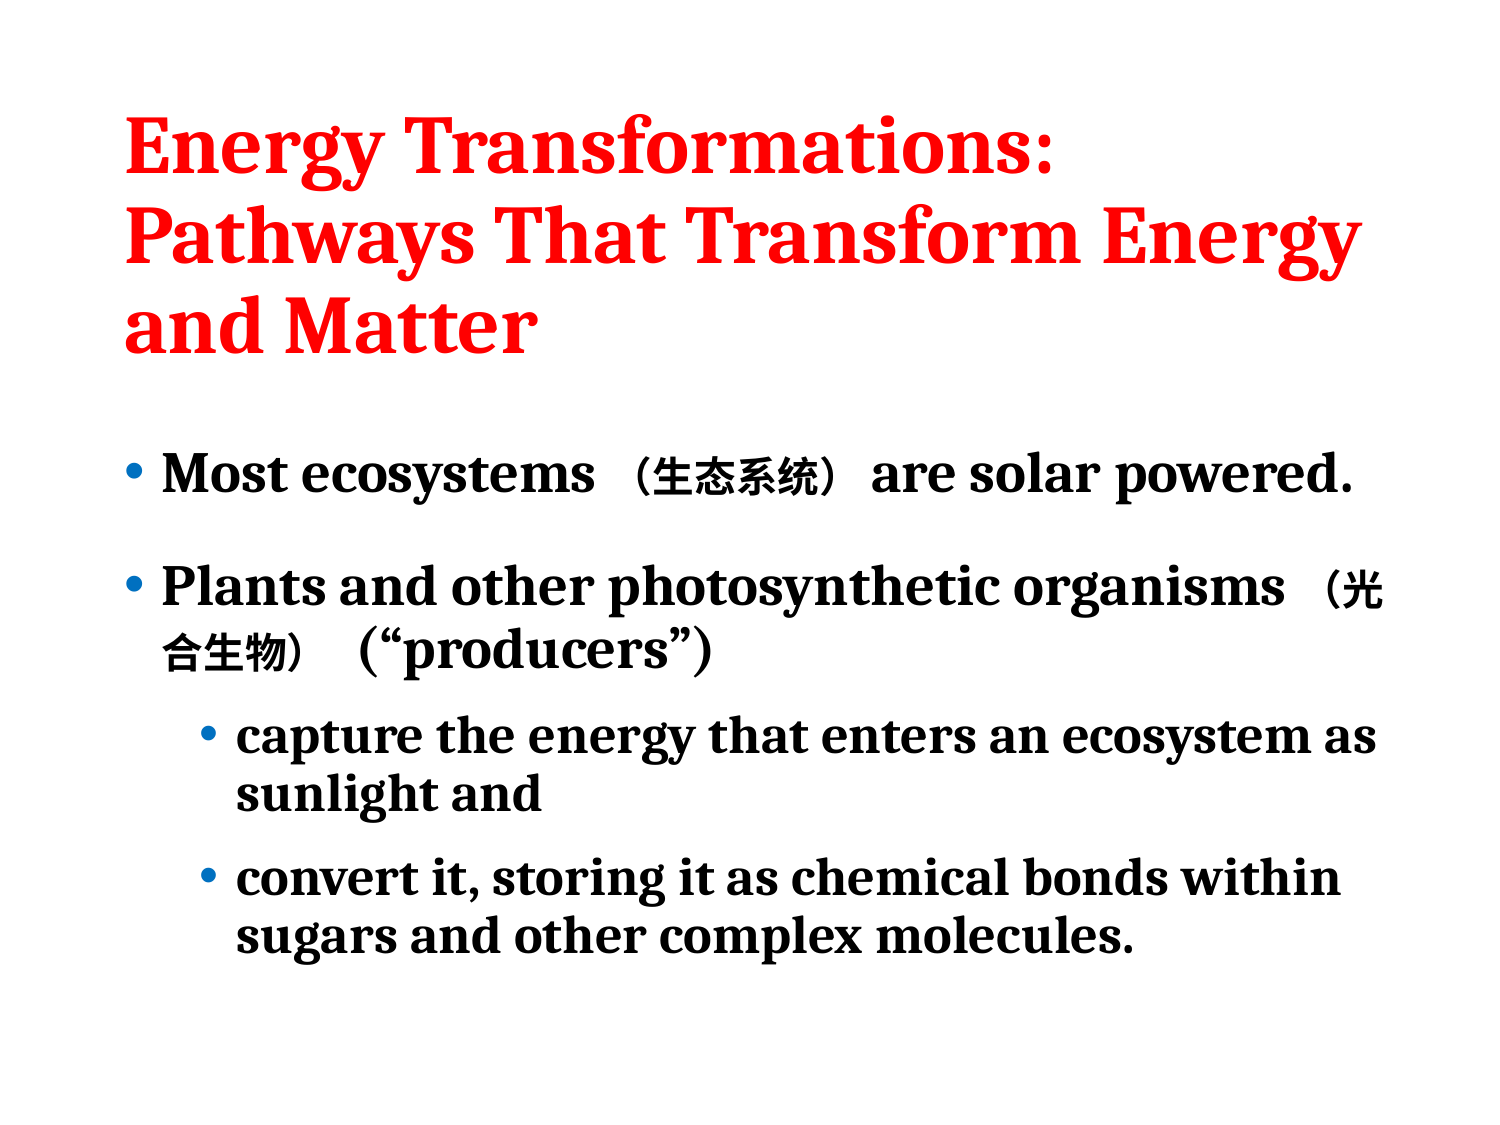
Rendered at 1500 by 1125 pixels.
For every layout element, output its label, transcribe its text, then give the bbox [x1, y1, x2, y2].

list Most ecosystems（生态系统）are solar powered. Plants and other photosynthetic organisms（光合生物） (“producers”) capture the energy that enters an ecosystem as sunlight and convert it, storing it as chemical bonds within sugars and other complex molecules. [109, 435, 1434, 1041]
text_box Energy Transformations: Pathways That Transform Energy and Matter [109, 94, 1408, 379]
